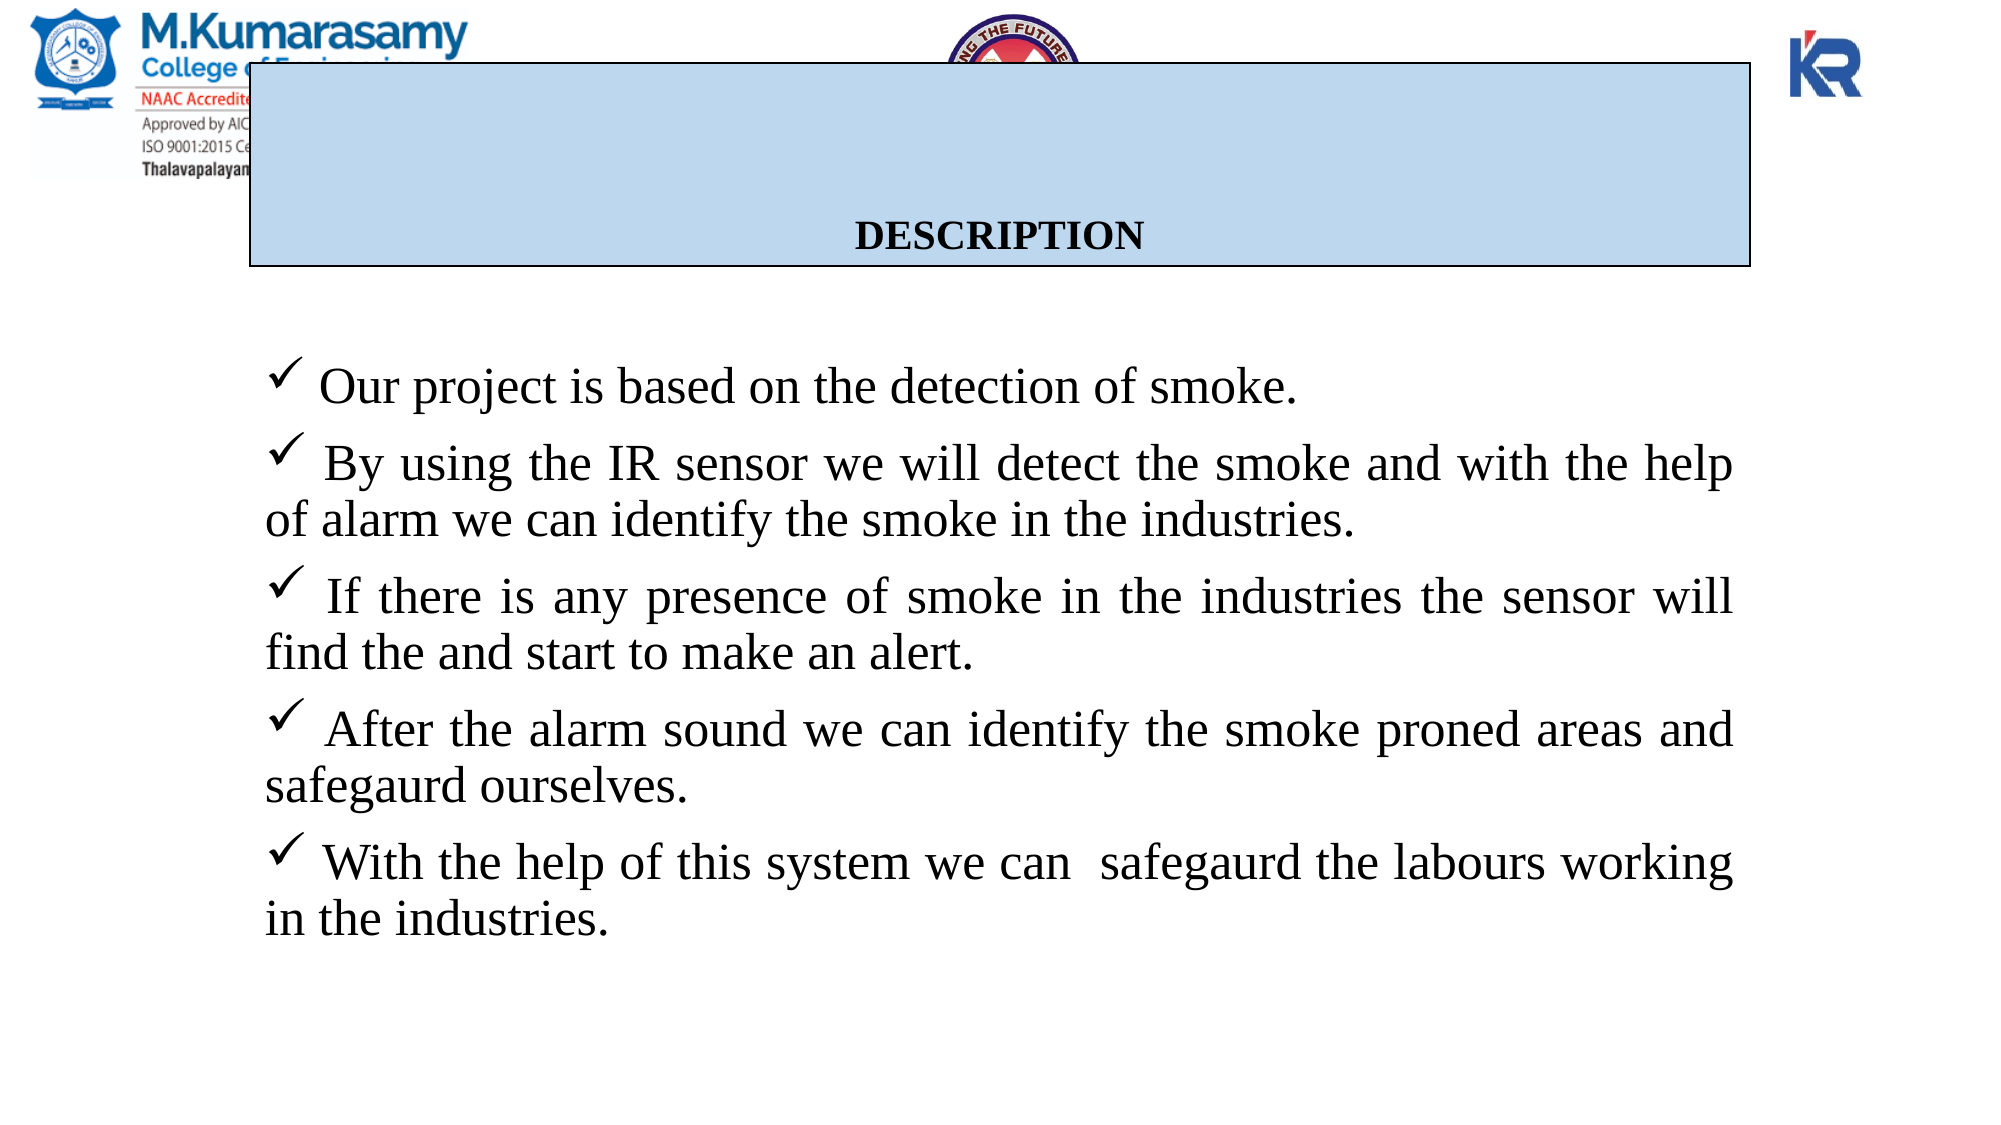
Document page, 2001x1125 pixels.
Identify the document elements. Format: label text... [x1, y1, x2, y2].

subtitle Our project is based on the detection of smoke. By using the IR sensor we will detect the smoke and with the help of alarm we can identify the smoke in the industries. If there is any presence of smoke in the industries the sensor will find the and start to make an alert. After the alarm sound we can identify the smoke proned areas and safegaurd ourselves. With the help of this system we can safegaurd the labours working in the industries. [249, 350, 1750, 1014]
picture [30, 8, 470, 179]
title DESCRIPTION [249, 62, 1751, 267]
picture [1790, 30, 1863, 97]
picture [940, 8, 1087, 62]
